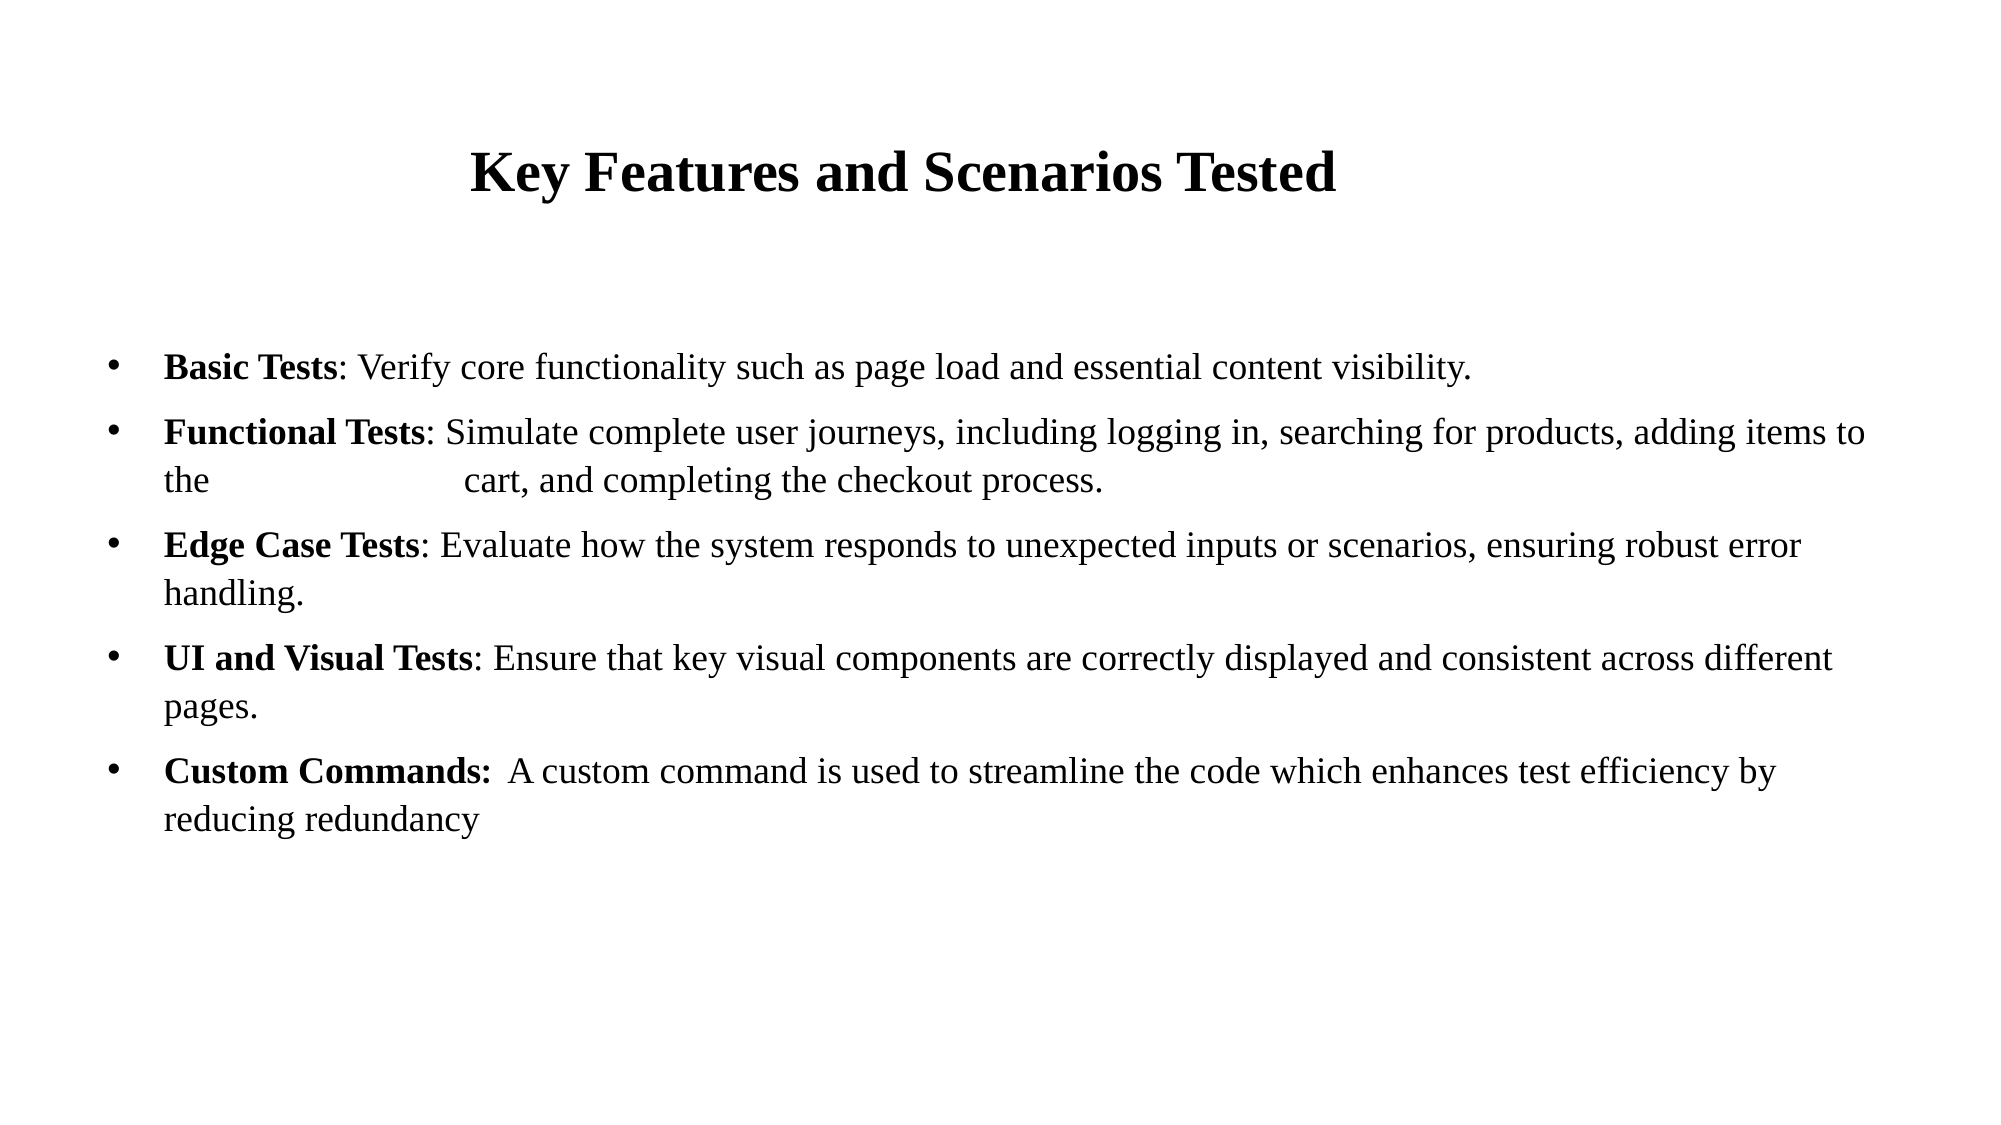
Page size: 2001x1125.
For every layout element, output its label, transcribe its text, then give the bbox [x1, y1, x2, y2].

text_box Basic Tests: Verify core functionality such as page load and essential content visibility. Functional Tests: Simulate complete user journeys, including logging in, searching for products, adding items to the cart, and completing the checkout process. Edge Case Tests: Evaluate how the system responds to unexpected inputs or scenarios, ensuring robust error handling. UI and Visual Tests: Ensure that key visual components are correctly displayed and consistent across different pages. Custom Commands: A custom command is used to streamline the code which enhances test efficiency by reducing redundancy [92, 281, 1913, 847]
text_box Key Features and Scenarios Tested [455, 125, 1456, 211]
